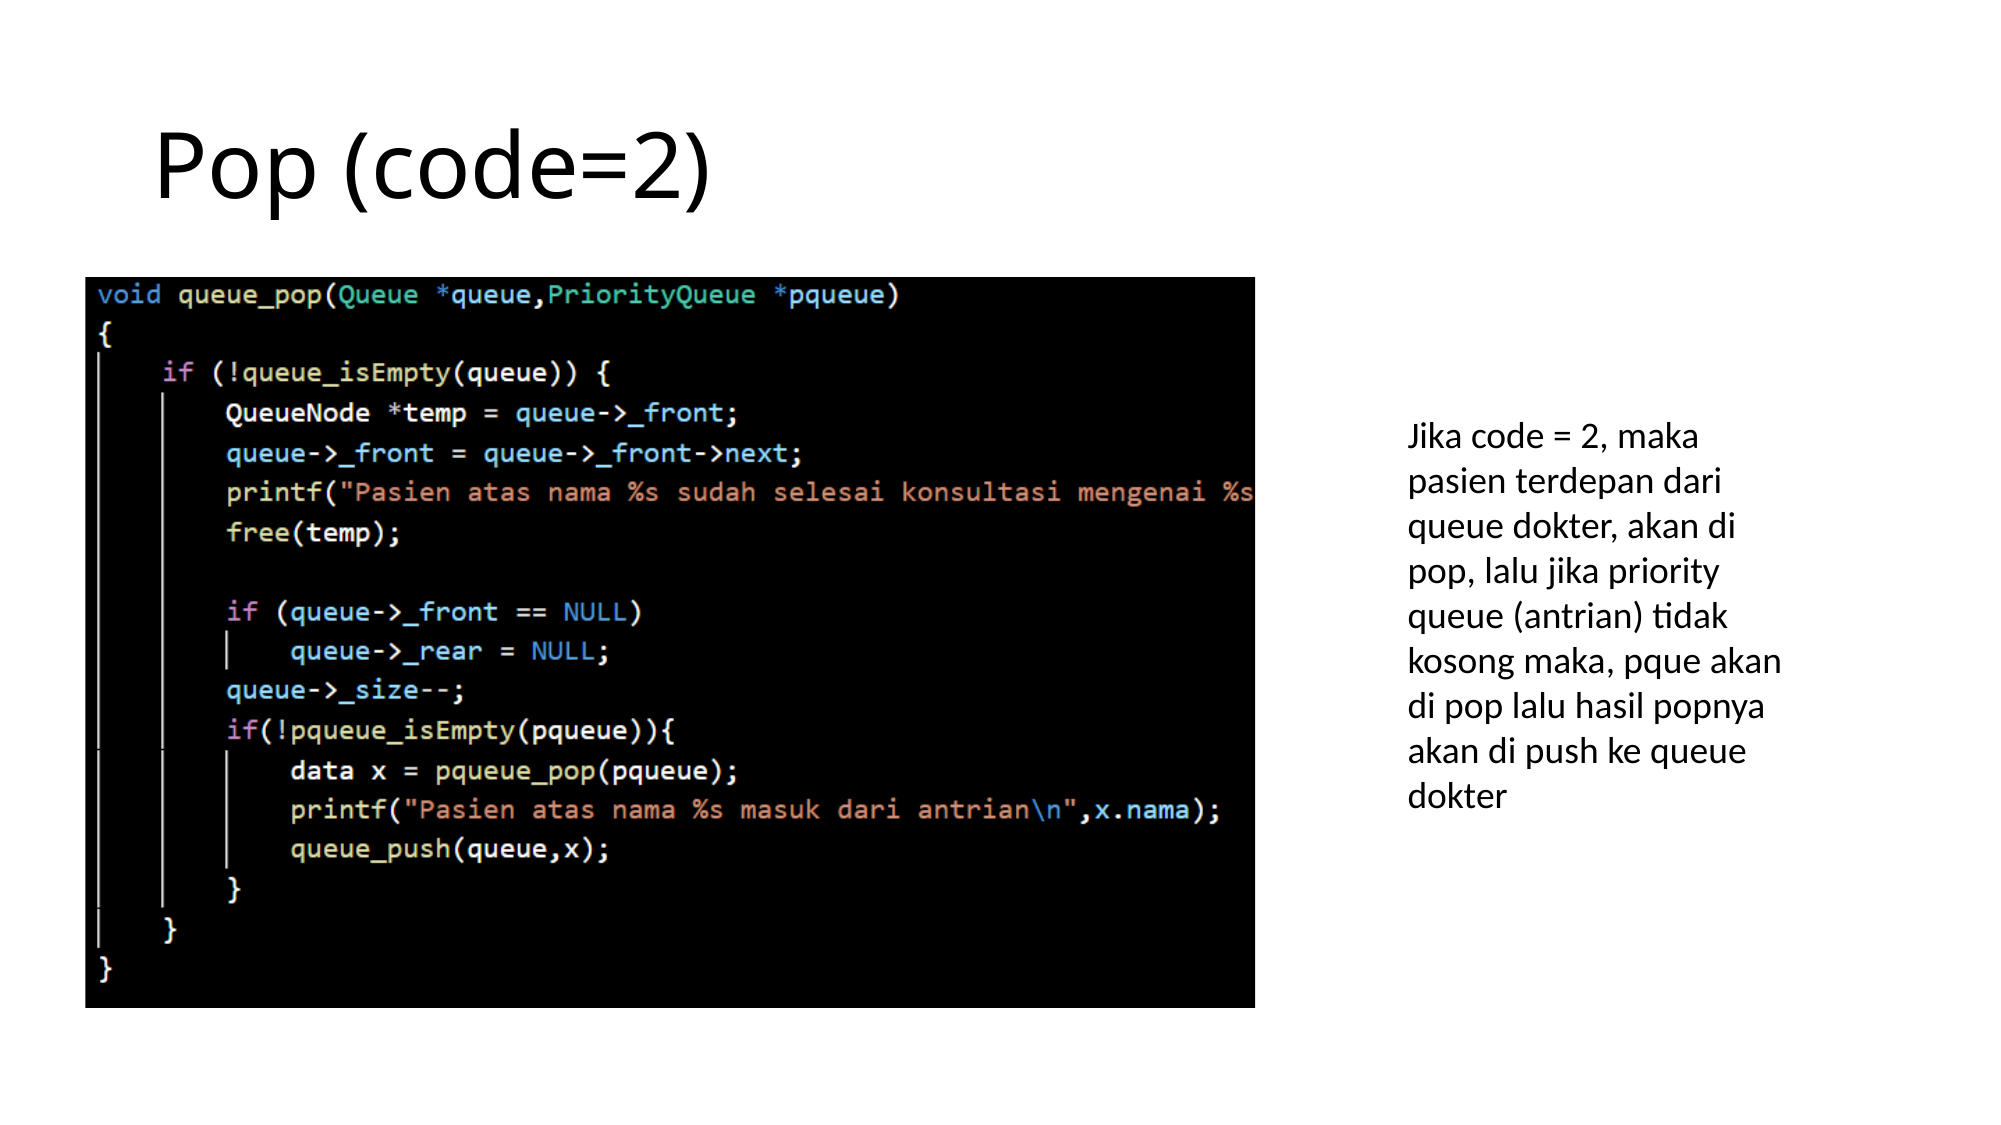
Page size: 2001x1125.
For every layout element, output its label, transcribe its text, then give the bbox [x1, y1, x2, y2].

text_box Jika code = 2, maka pasien terdepan dari queue dokter, akan di pop, lalu jika priority queue (antrian) tidak kosong maka, pque akan di pop lalu hasil popnya akan di push ke queue dokter [1392, 403, 1816, 824]
title Pop (code=2) [137, 59, 1863, 278]
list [85, 277, 1256, 1008]
